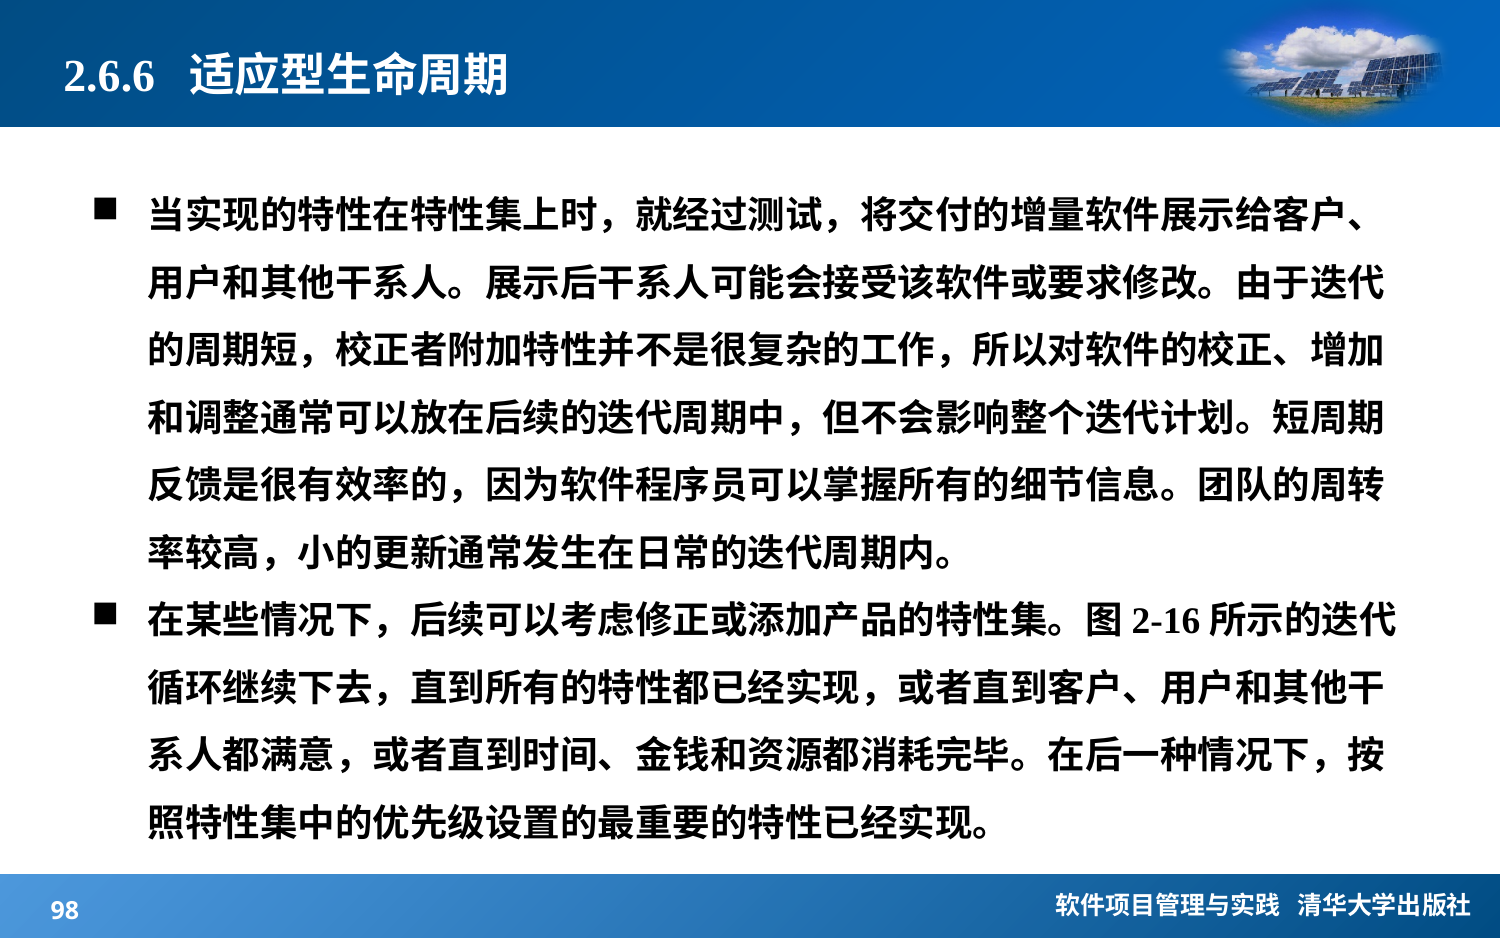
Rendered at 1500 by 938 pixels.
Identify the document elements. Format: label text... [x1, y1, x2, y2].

text_box 当实现的特性在特性集上时，就经过测试，将交付的增量软件展示给客户、用户和其他干系人。展示后干系人可能会接受该软件或要求修改。由于迭代的周期短，校正者附加特性并不是很复杂的工作，所以对软件的校正、增加和调整通常可以放在后续的迭代周期中，但不会影响整个迭代计划。短周期反馈是很有效率的，因为软件程序员可以掌握所有的细节信息。团队的周转率较高，小的更新通常发生在日常的迭代周期内。 在某些情况下，后续可以考虑修正或添加产品的特性集。图2-16所示的迭代循环继续下去，直到所有的特性都已经实现，或者直到客户、用户和其他干系人都满意，或者直到时间、金钱和资源都消耗完毕。在后一种情况下，按照特性集中的优先级设置的最重要的特性已经实现。 [76, 161, 1424, 748]
picture [1233, 6, 1433, 113]
title 2.6.6 适应型生命周期 [48, 19, 1005, 127]
